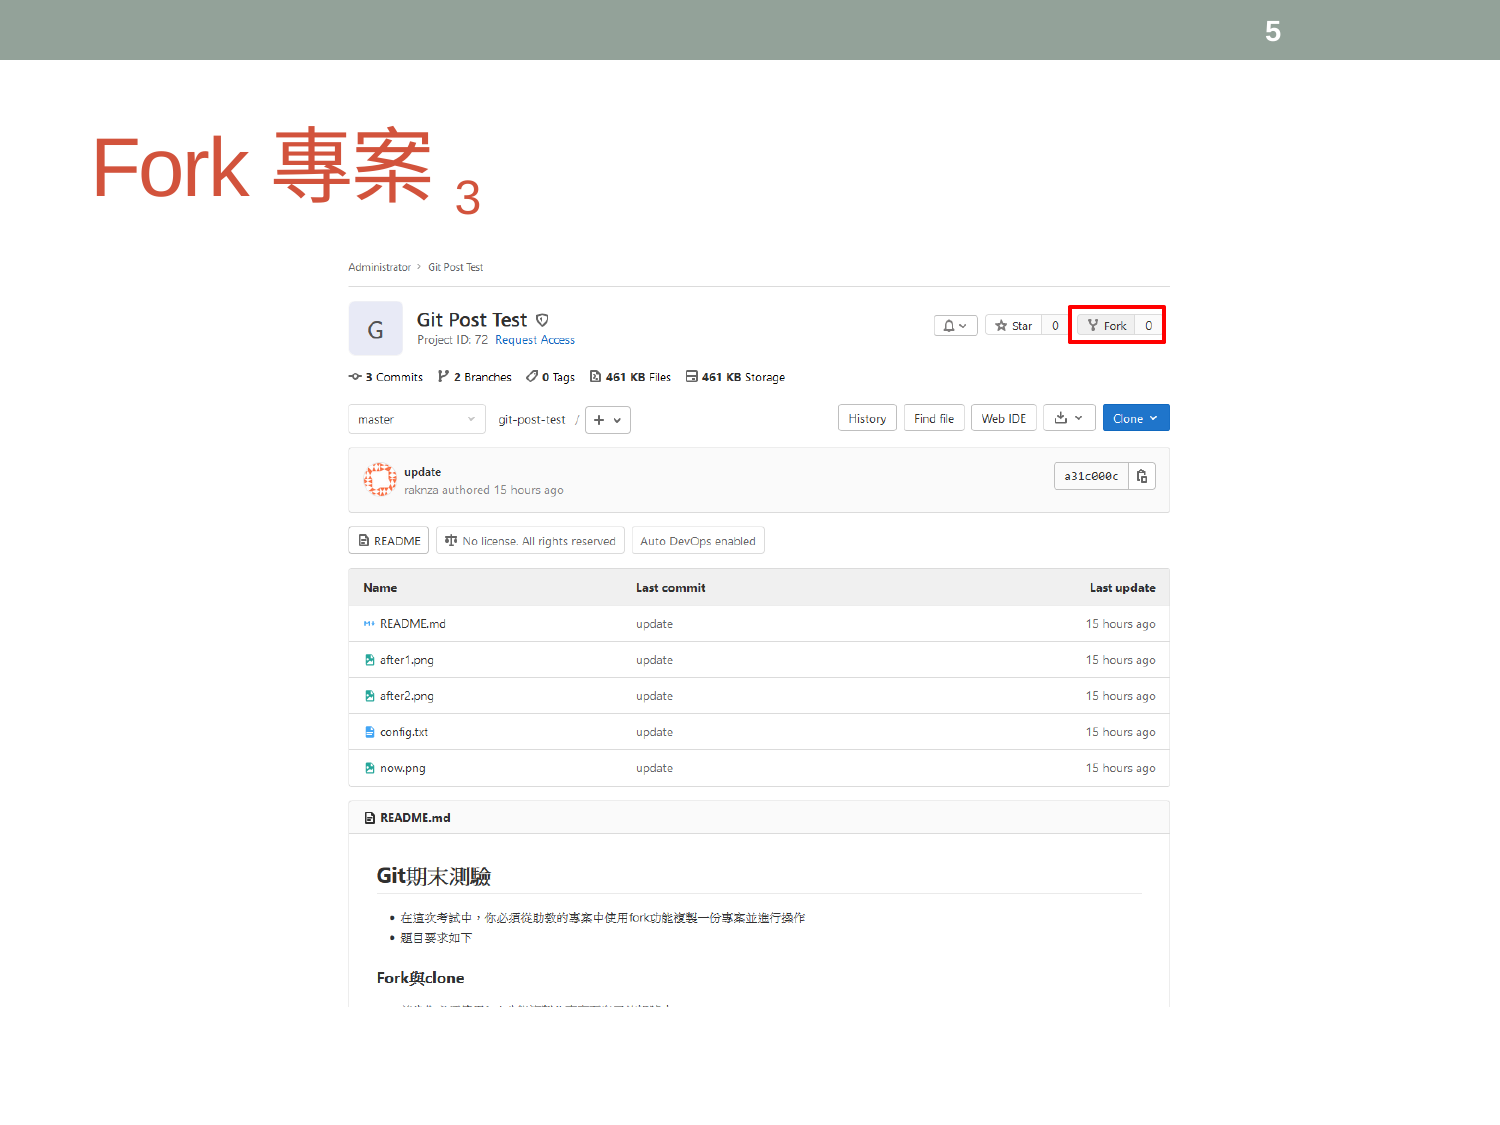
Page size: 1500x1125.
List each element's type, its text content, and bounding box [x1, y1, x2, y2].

picture [311, 246, 1189, 1007]
slide_number 5 [1250, 3, 1425, 57]
title Fork專案3 [75, 87, 1425, 250]
